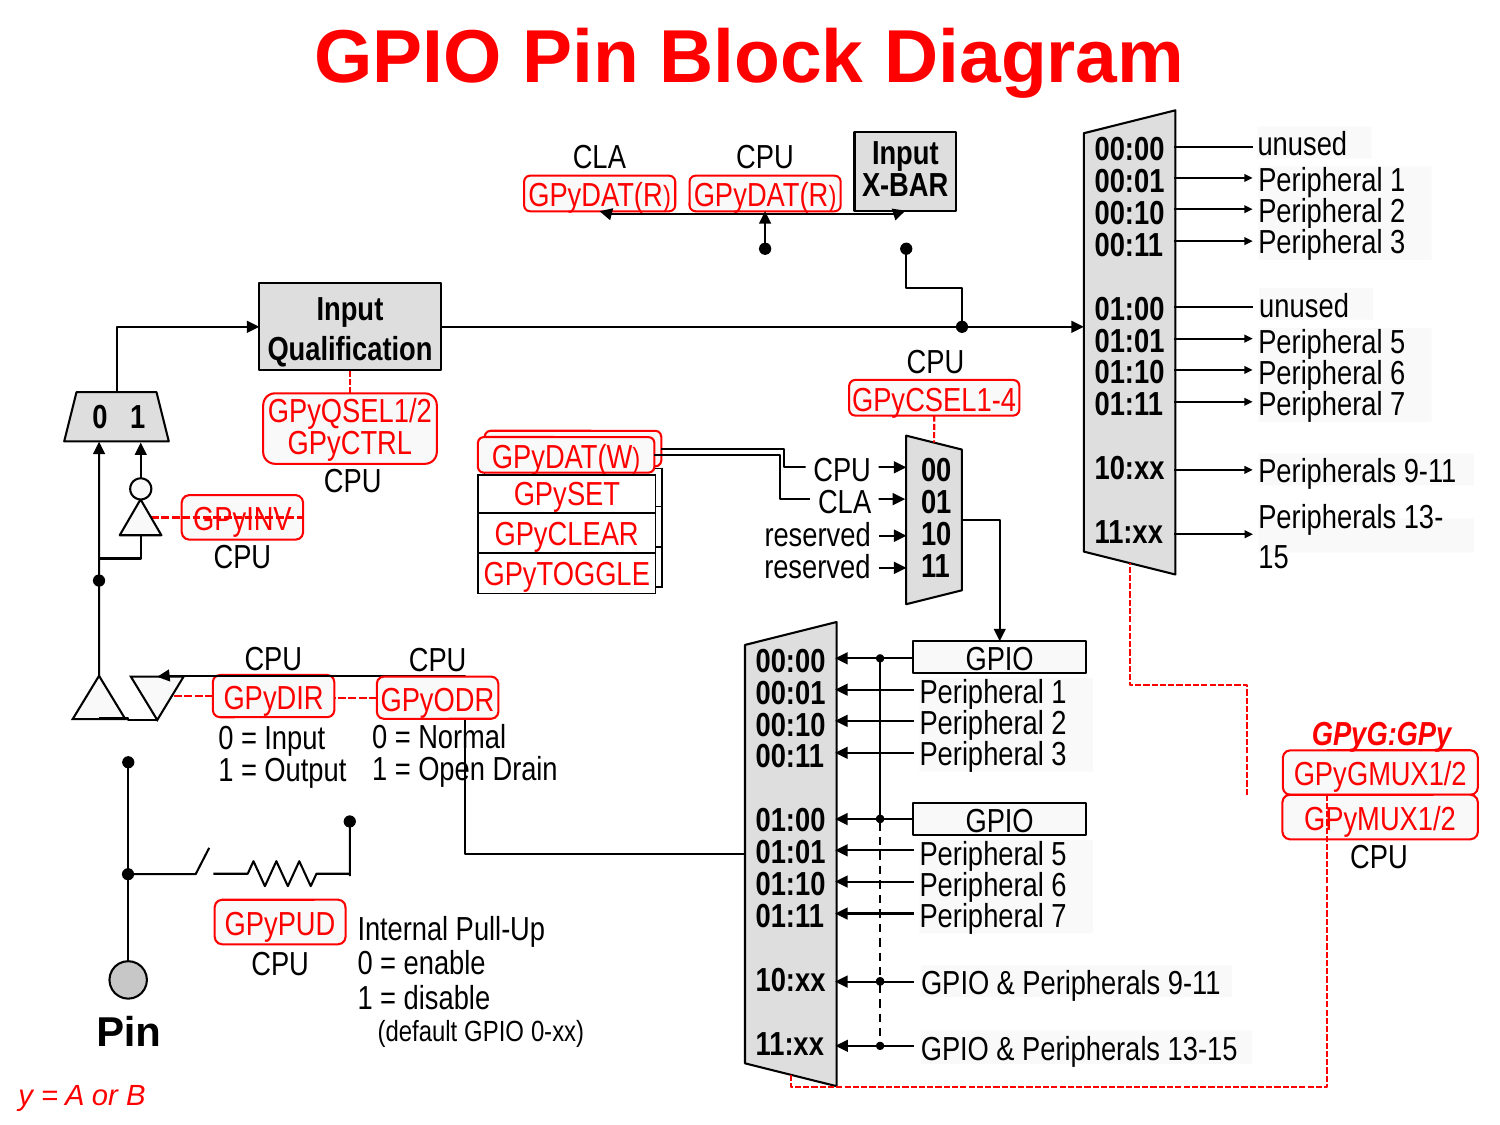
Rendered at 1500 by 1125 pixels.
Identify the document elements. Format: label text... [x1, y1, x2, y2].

text_box CLA [810, 508, 879, 520]
text_box CPU [243, 949, 317, 982]
text_box [132, 863, 202, 879]
text_box GPyPUD [214, 899, 346, 945]
table_cell GPyTOGGLE [479, 554, 655, 593]
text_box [1071, 620, 1305, 738]
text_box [156, 676, 746, 855]
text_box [881, 658, 915, 1047]
text_box CPU [898, 348, 972, 381]
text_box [654, 454, 906, 500]
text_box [154, 287, 221, 432]
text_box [834, 658, 879, 1047]
text_box [109, 961, 147, 999]
text_box reserved [756, 520, 879, 552]
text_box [1173, 146, 1254, 535]
text_box GPyGMUX1/2 [1282, 750, 1478, 795]
text_box GPyCSEL1-4 [849, 379, 1020, 416]
text_box Pin [81, 997, 176, 1063]
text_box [961, 519, 1001, 642]
text_box reserved [756, 552, 879, 585]
table_cell GPyCLEAR [656, 507, 661, 546]
text_box Input X-BAR [854, 132, 957, 211]
text_box GPIO & Peripherals 13-15 [1203, 1030, 1252, 1064]
text_box CPU [728, 143, 747, 176]
text_box GPyDAT(R) [759, 175, 841, 212]
text_box Input Qualification [259, 283, 441, 371]
text_box GPyDAT(R) [689, 175, 747, 212]
text_box GPyDAT(R) [524, 175, 676, 212]
text_box CPU [401, 646, 474, 675]
text_box Peripheral 2 [1259, 197, 1432, 228]
text_box Peripheral 7 [1259, 390, 1432, 422]
title GPIO Pin Block Diagram [0, 0, 1500, 122]
text_box GPyQSEL1/2 GPyCTRL [263, 393, 437, 464]
text_box [130, 676, 155, 710]
text_box 00:00 00:01 00:10 00:11 01:00 01:01 01:10 01:11 10:xx 11:xx [1094, 135, 1165, 550]
text_box GPyG:GPy [1297, 712, 1467, 759]
text_box unused [1257, 126, 1372, 159]
text_box CPU [205, 542, 279, 575]
text_box [72, 678, 121, 720]
text_box Peripheral 6 [1259, 359, 1432, 390]
text_box Peripheral 5 [1259, 328, 1432, 359]
table_header GPySET [479, 476, 655, 512]
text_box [119, 478, 162, 536]
text_box GPIO & Peripherals 9-11 [1203, 965, 1233, 997]
text_box GPyDAT(W) [484, 430, 662, 452]
text_box 00 01 10 11 [921, 456, 952, 584]
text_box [661, 448, 907, 455]
text_box CLA [565, 143, 634, 176]
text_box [894, 259, 974, 316]
text_box 0 1 [92, 402, 146, 435]
text_box GPyINV [181, 495, 304, 540]
text_box GPIO [913, 641, 1066, 665]
text_box CPU [759, 143, 802, 176]
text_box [126, 689, 130, 749]
text_box Peripherals 13-15 [1258, 518, 1474, 553]
text_box CPU [237, 644, 310, 675]
text_box [1083, 110, 1176, 575]
text_box Peripheral 3 [1259, 228, 1432, 260]
table_cell GPyCLEAR [479, 514, 655, 552]
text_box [918, 666, 1199, 1125]
text_box [213, 863, 351, 887]
text_box CPU [316, 467, 390, 500]
text_box unused [1259, 287, 1374, 320]
text_box [744, 622, 837, 1087]
text_box [64, 392, 169, 442]
text_box GPyMUX1/2 [1282, 794, 1478, 840]
text_box y = A or B [18, 1083, 146, 1112]
text_box Internal Pull-Up 0 = enable 1 = disable (default GPIO 0-xx) [342, 910, 600, 1054]
text_box 00:00 00:01 00:10 00:11 01:00 01:01 01:10 01:11 10:xx 11:xx [755, 646, 826, 1062]
text_box [906, 435, 962, 605]
text_box CPU [1342, 843, 1416, 876]
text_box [96, 536, 143, 579]
text_box GPyDAT(W) [477, 437, 655, 473]
table_cell GPyTOGGLE [656, 548, 661, 586]
text_box Peripherals 9-11 [1259, 453, 1474, 486]
text_box Peripheral 1 [1259, 166, 1432, 197]
